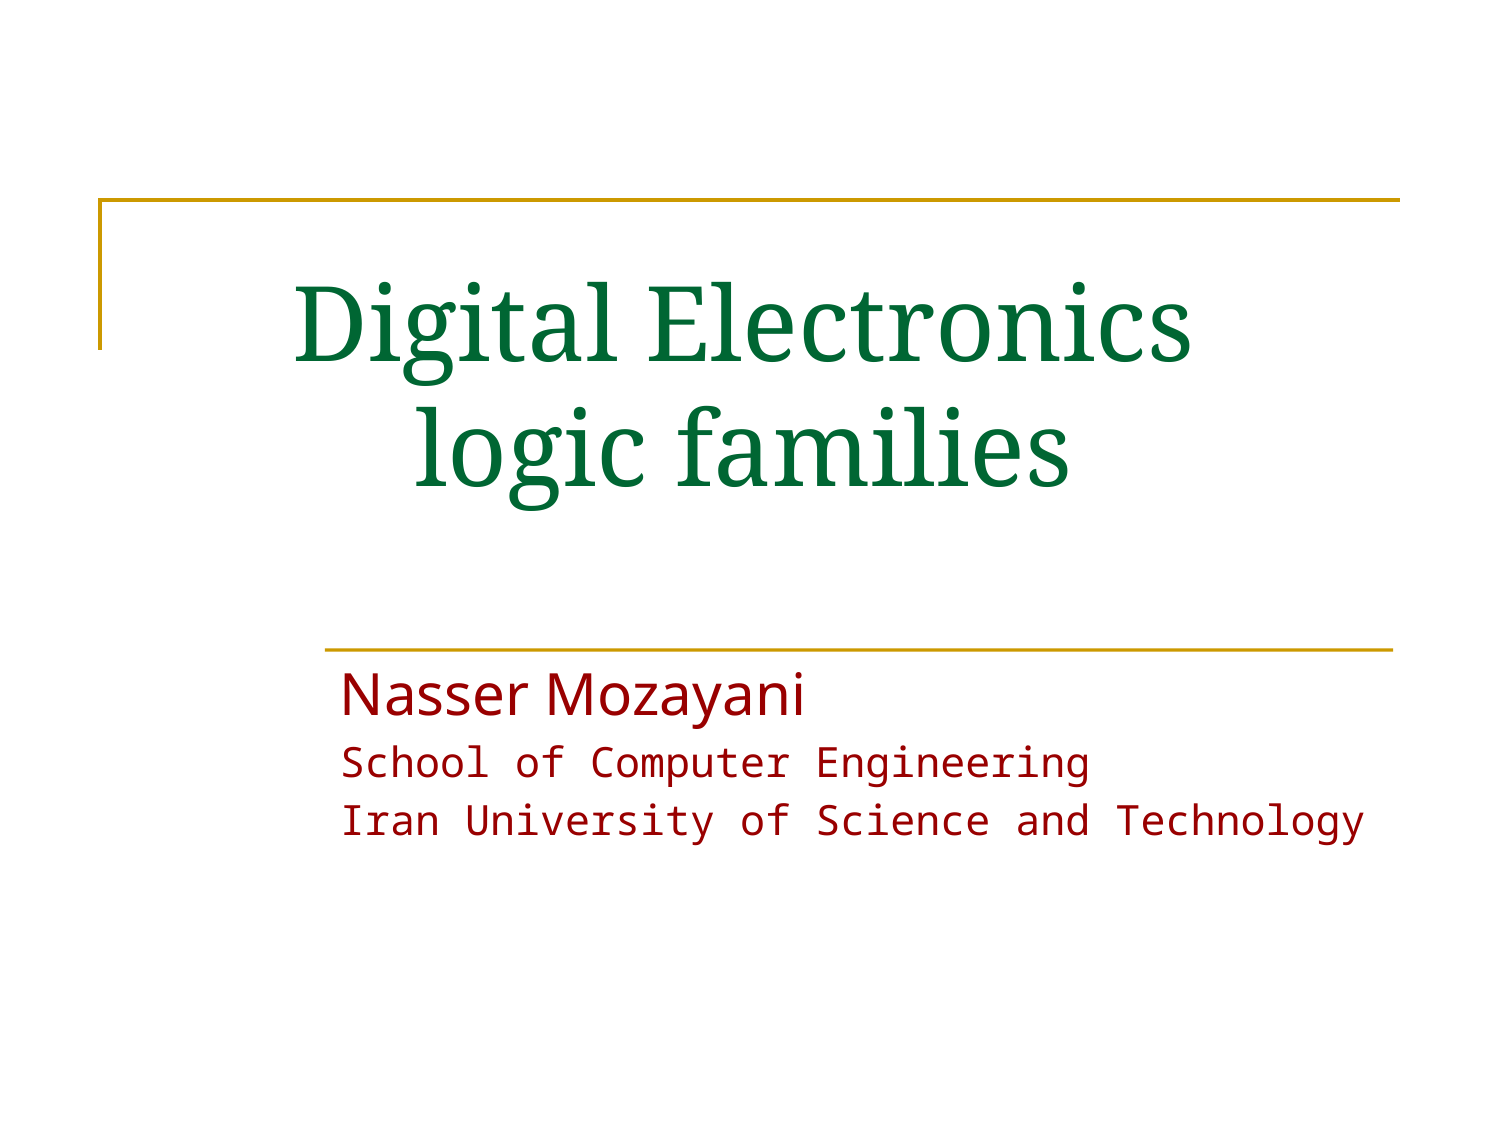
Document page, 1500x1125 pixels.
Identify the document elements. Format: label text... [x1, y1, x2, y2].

subtitle Nasser Mozayani School of Computer Engineering Iran University of Science and Technology [324, 650, 1425, 1025]
title Digital Electronics logic families [112, 249, 1375, 463]
